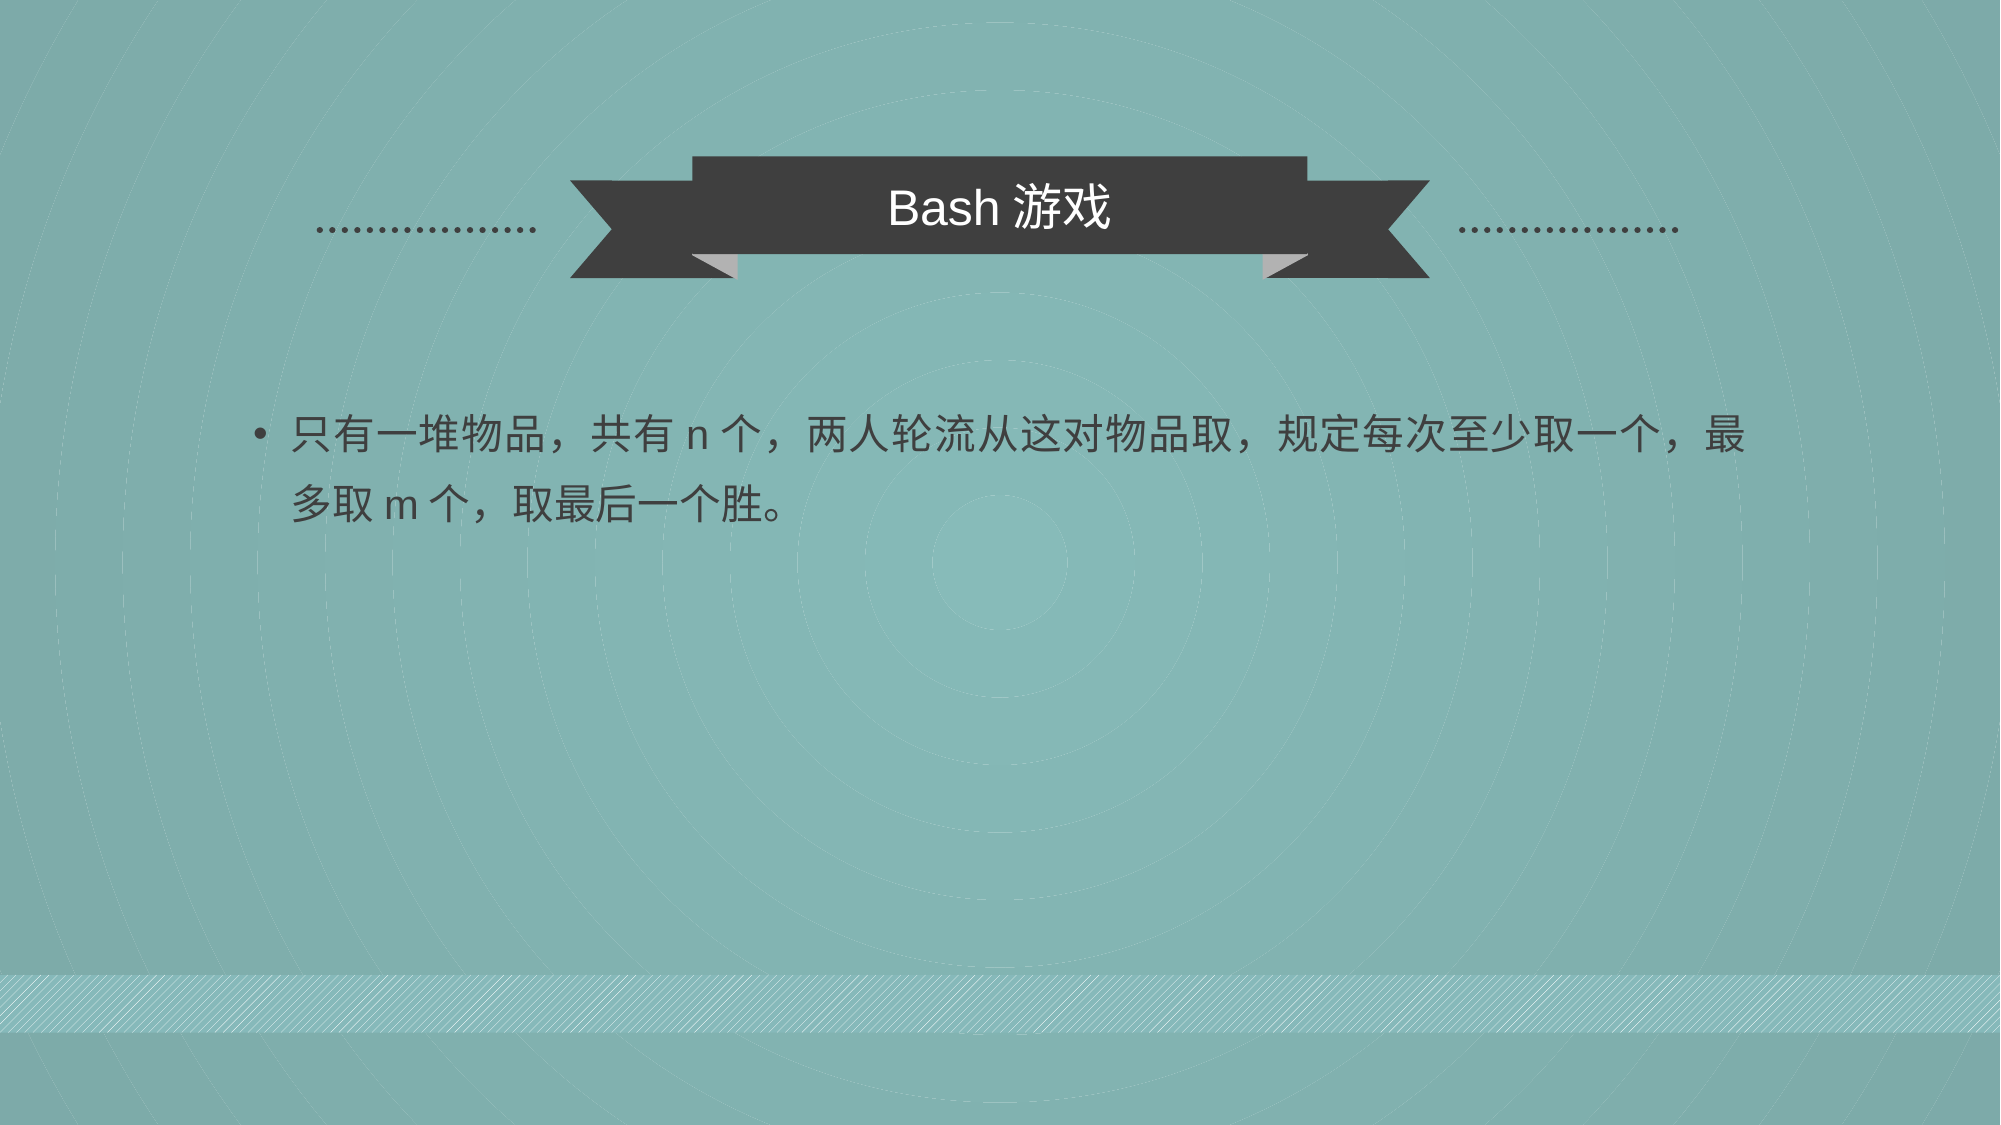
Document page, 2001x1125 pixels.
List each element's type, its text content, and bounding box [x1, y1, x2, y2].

text_box [1262, 254, 1309, 280]
text_box [0, 974, 2000, 1034]
text_box Bash游戏 [691, 155, 1308, 255]
text_box [691, 255, 738, 280]
text_box [567, 179, 734, 280]
text_box 只有一堆物品，共有n个，两人轮流从这对物品取，规定每次至少取一个，最多取m个，取最后一个胜。 [238, 380, 1762, 639]
text_box [1267, 179, 1433, 280]
